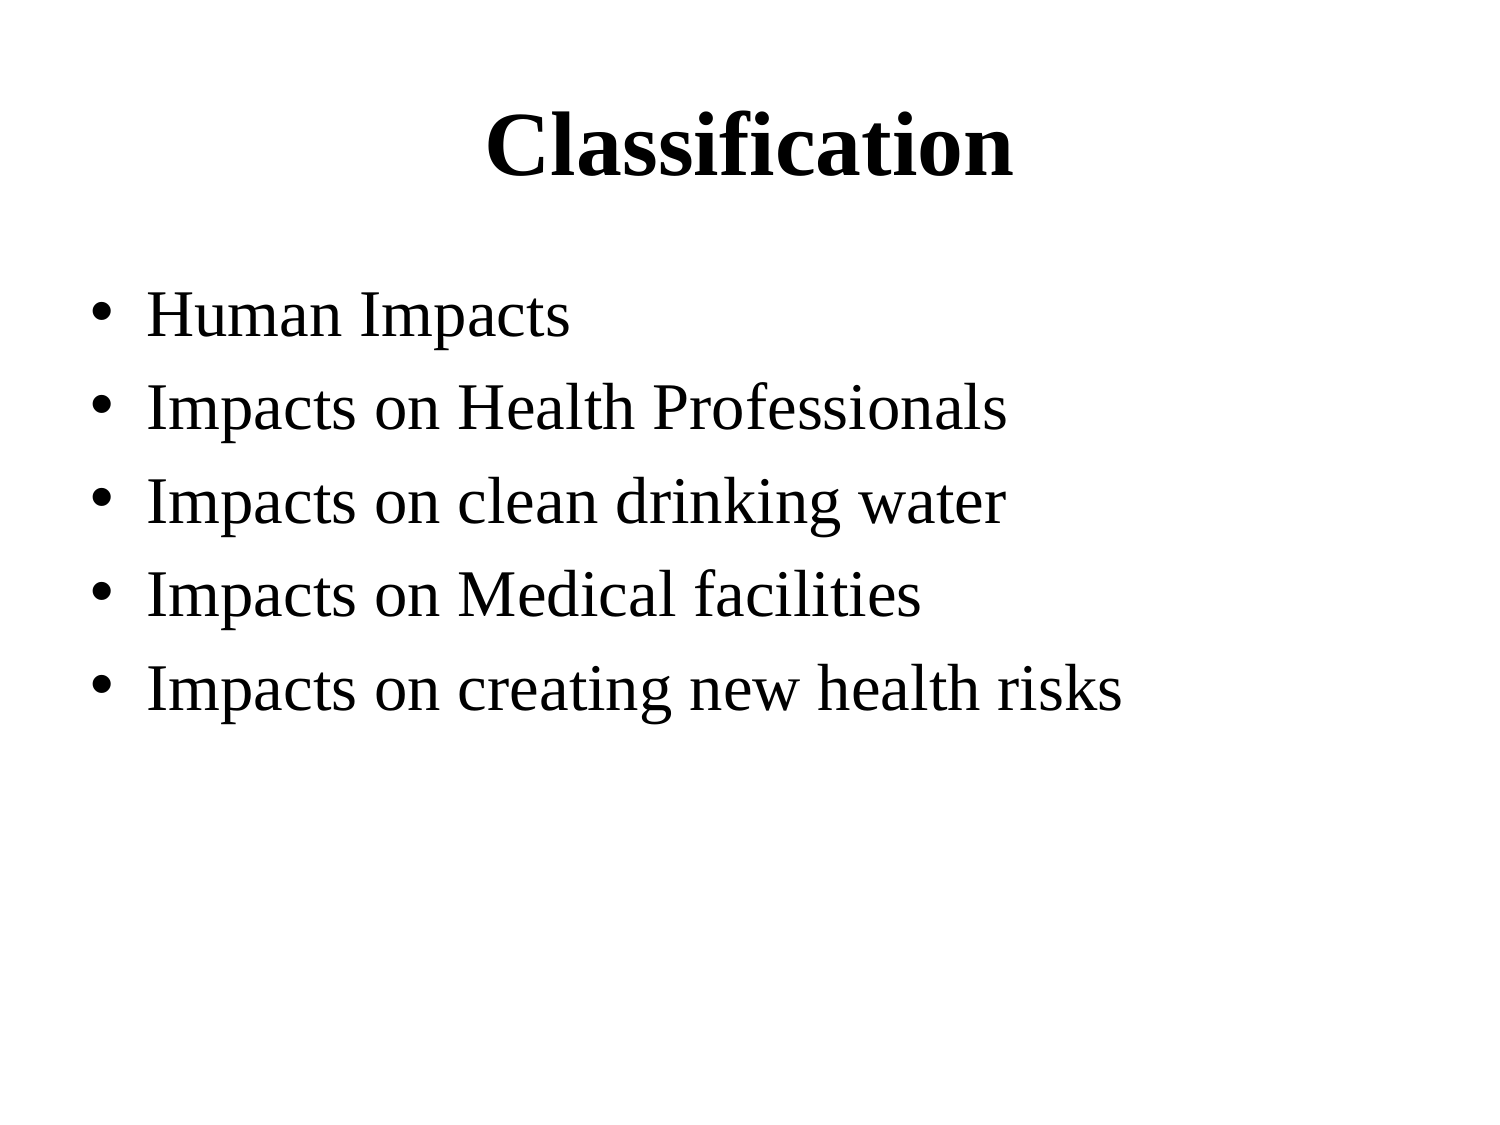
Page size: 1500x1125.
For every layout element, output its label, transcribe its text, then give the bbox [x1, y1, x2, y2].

list Human Impacts Impacts on Health Professionals Impacts on clean drinking water Impacts on Medical facilities Impacts on creating new health risks [75, 262, 1425, 1005]
title Classification [75, 45, 1425, 233]
